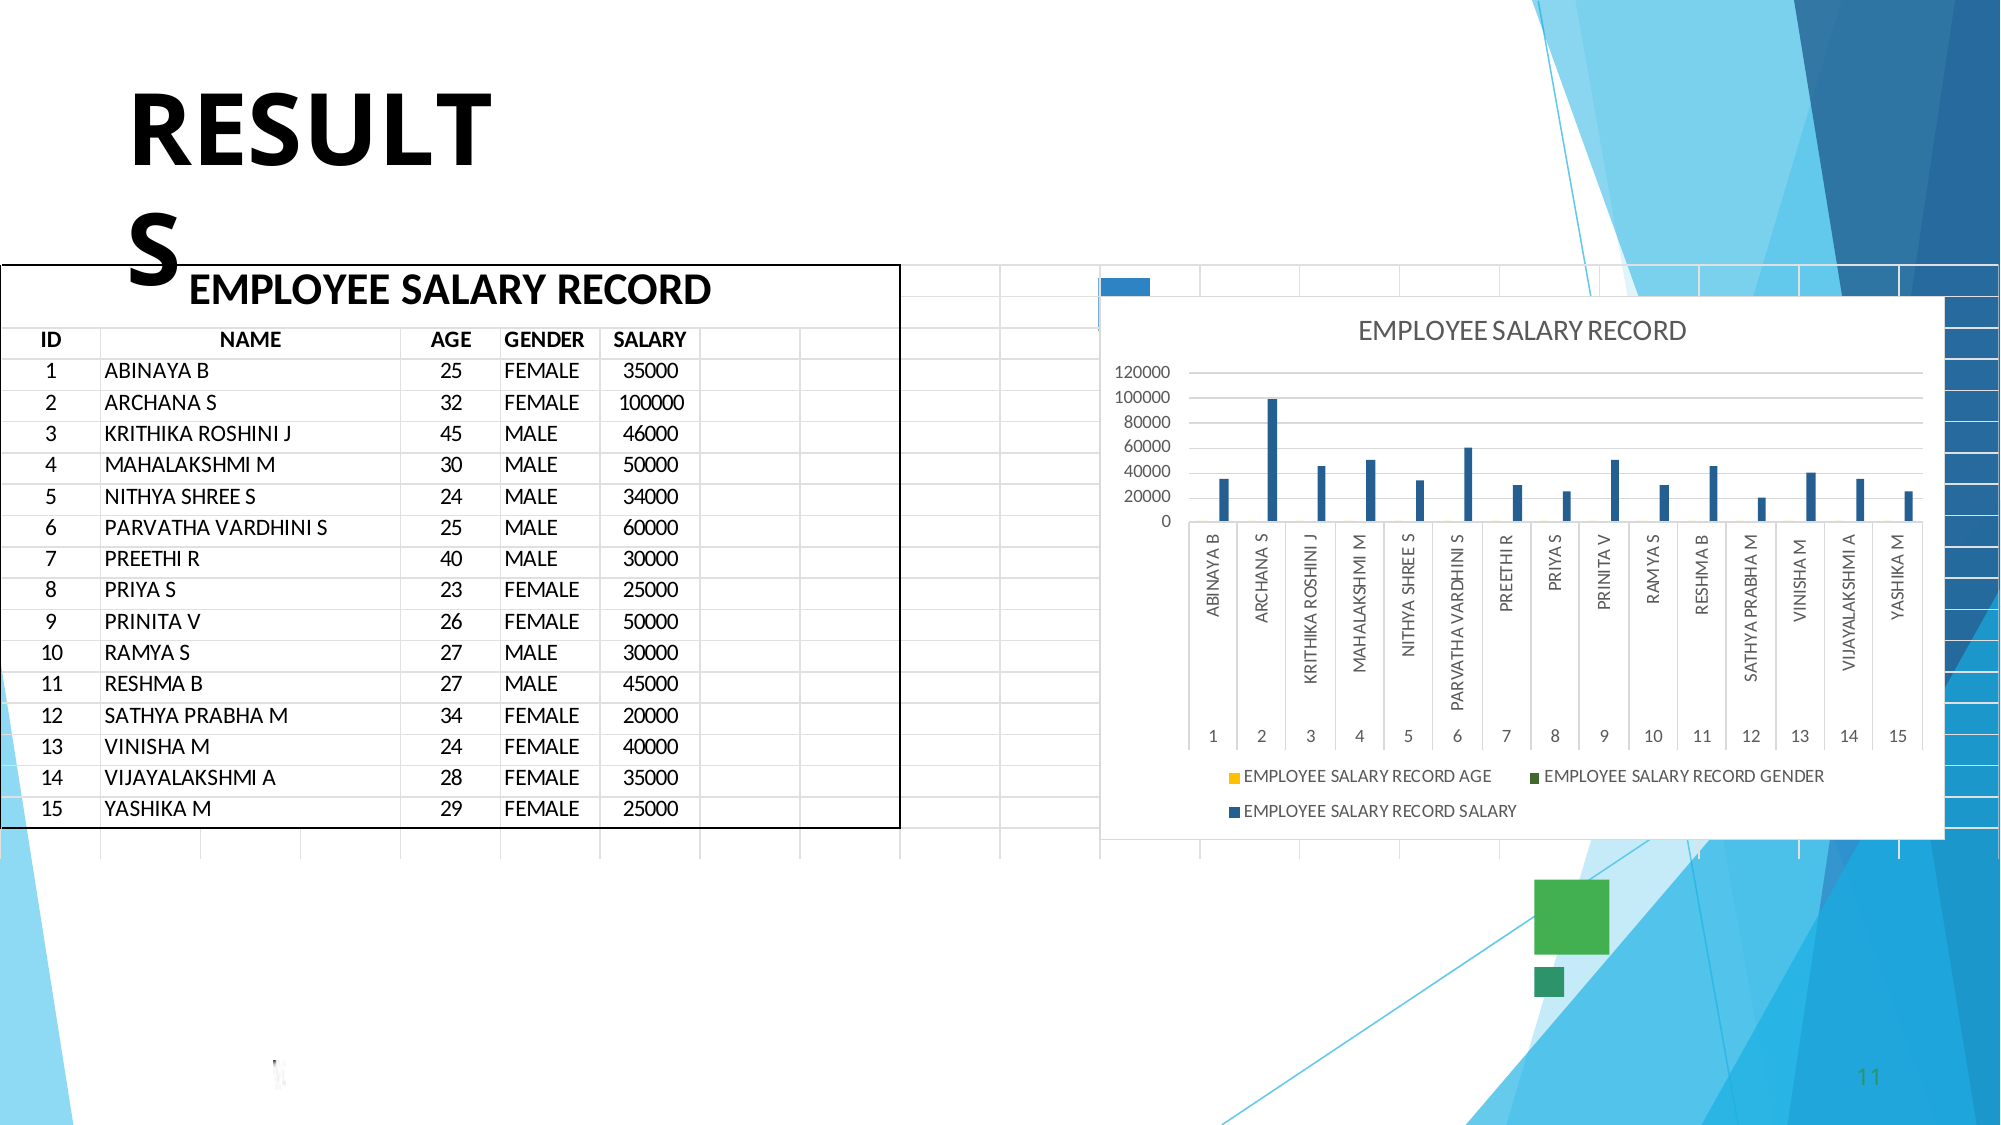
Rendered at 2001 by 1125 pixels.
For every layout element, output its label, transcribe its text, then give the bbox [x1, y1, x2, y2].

text_box 11 [1849, 1061, 1888, 1095]
picture [0, 264, 2000, 861]
title RESULTS [123, 62, 525, 264]
picture [273, 1060, 286, 1090]
text_box [1534, 879, 1610, 955]
text_box [1534, 967, 1565, 997]
